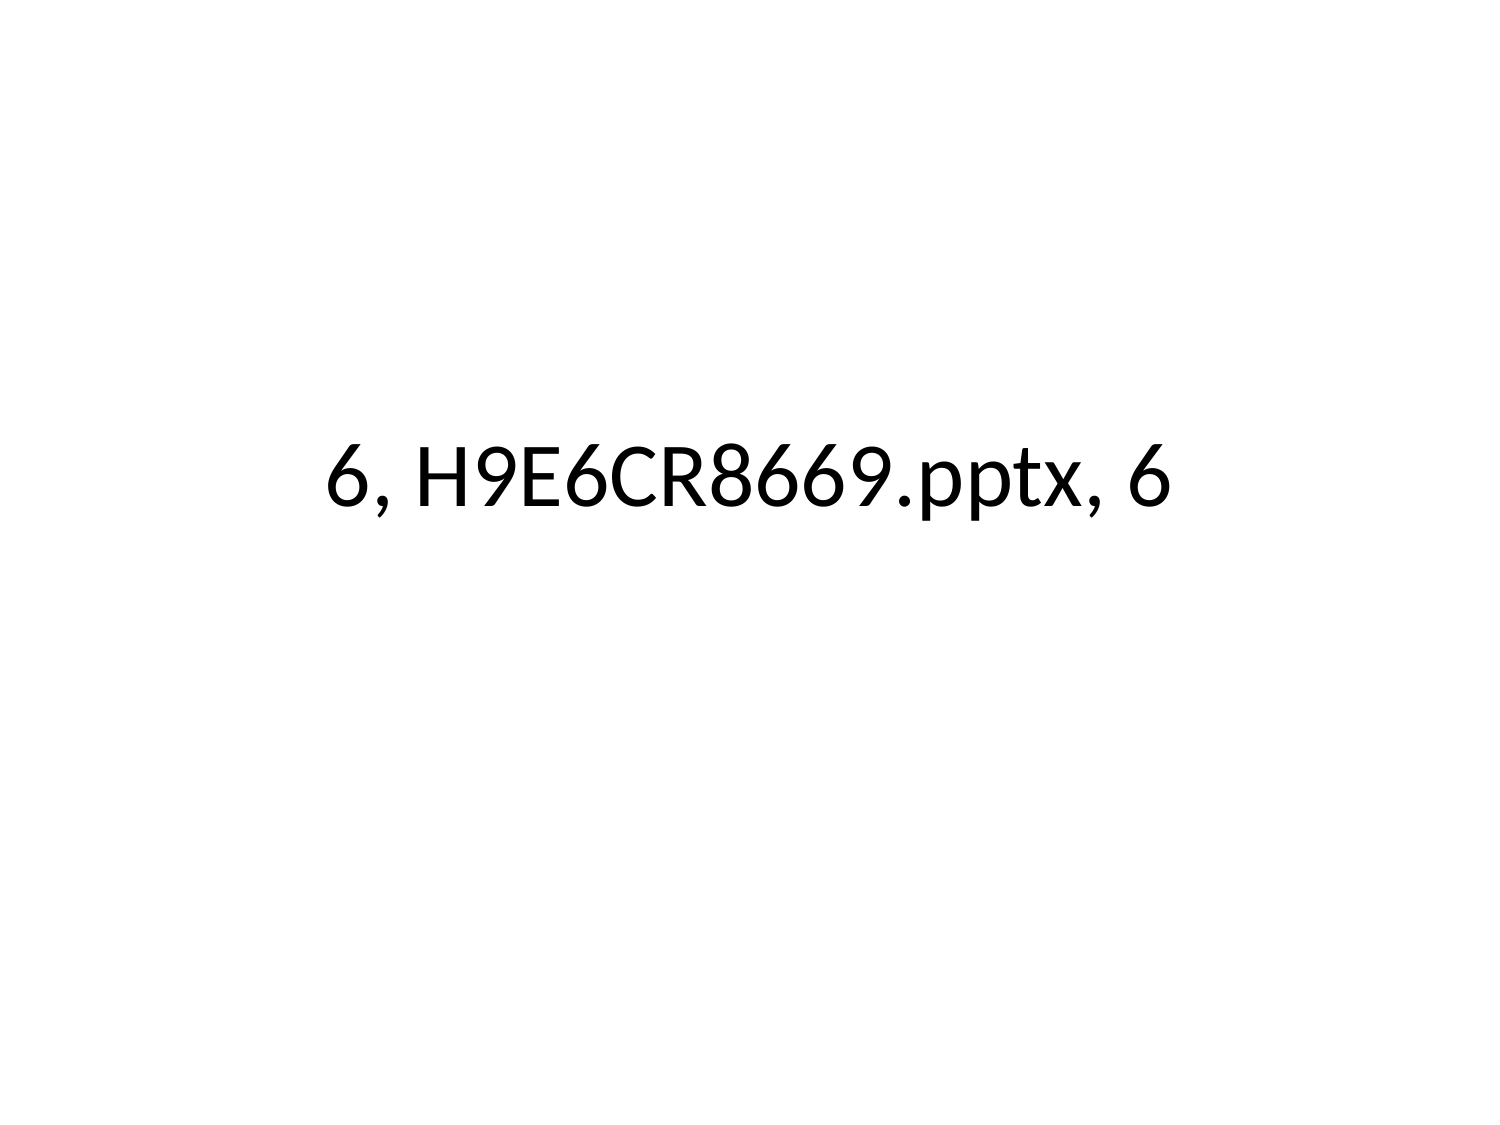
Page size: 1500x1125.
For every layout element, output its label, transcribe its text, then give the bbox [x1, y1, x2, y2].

title 6, H9E6CR8669.pptx, 6 [112, 349, 1388, 591]
